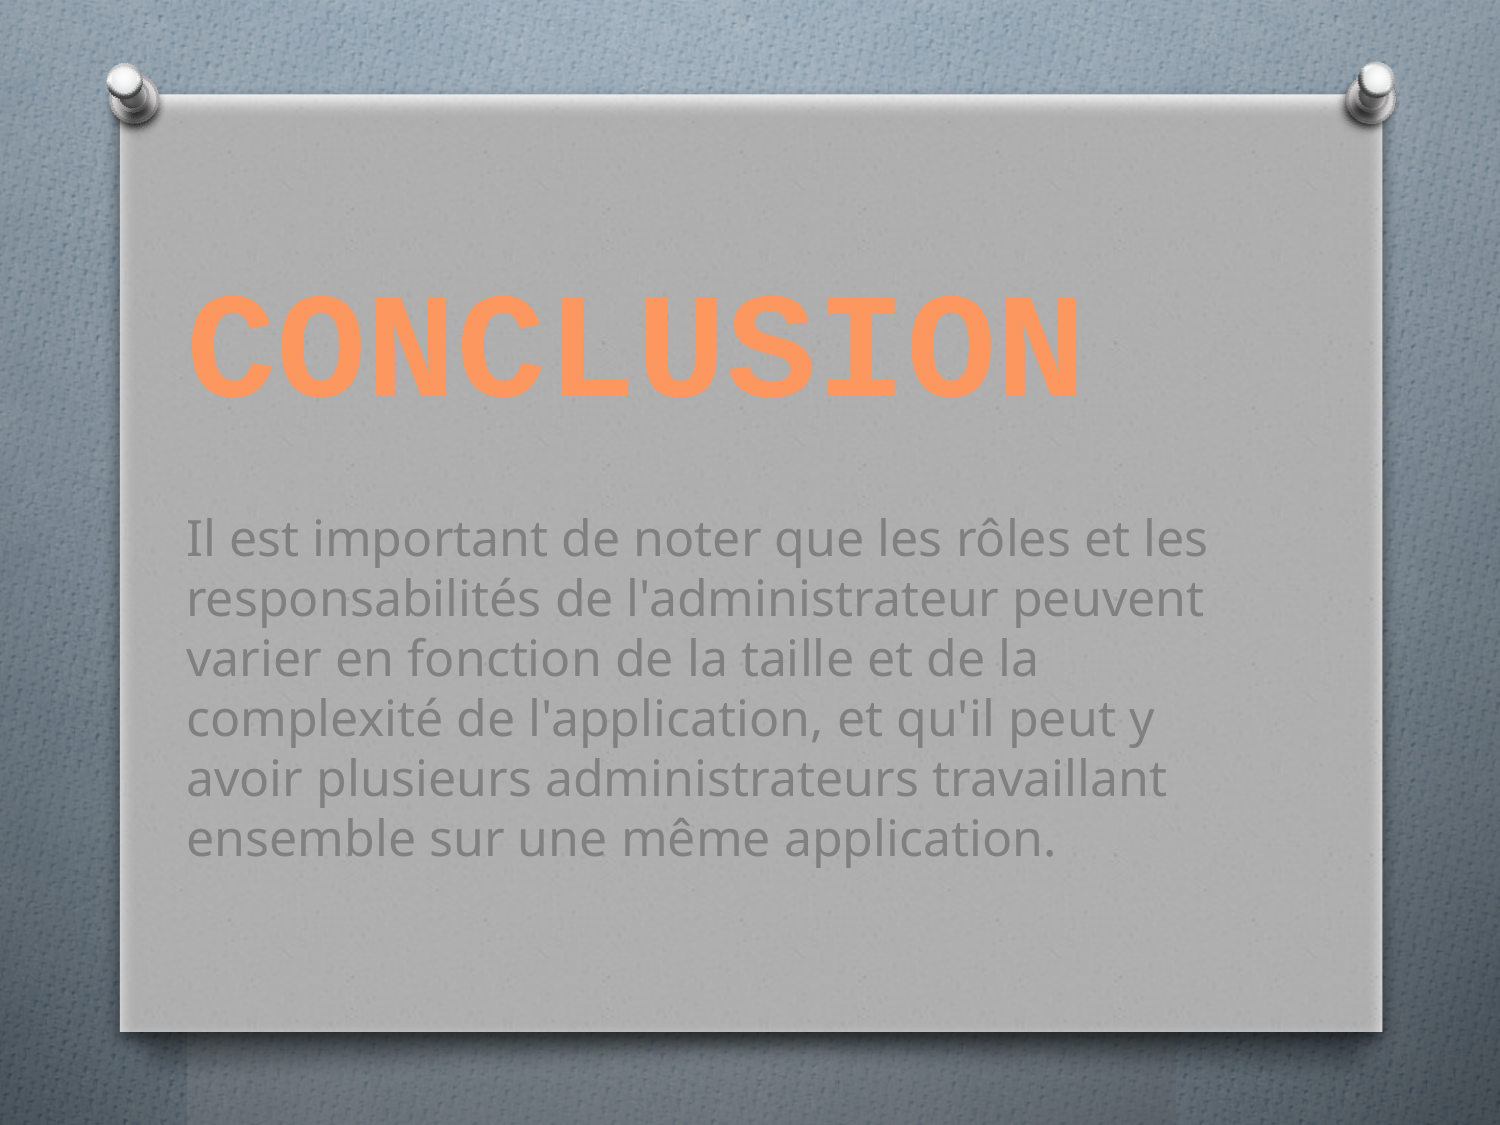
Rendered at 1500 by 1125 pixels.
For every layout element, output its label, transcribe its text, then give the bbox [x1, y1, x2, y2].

picture [75, 29, 198, 153]
picture [1317, 35, 1439, 156]
list CONCLUSION Il est important de noter que les rôles et les responsabilités de l'administrateur peuvent varier en fonction de la taille et de la complexité de l'application, et qu'il peut y avoir plusieurs administrateurs travaillant ensemble sur une même application. [171, 149, 1294, 906]
